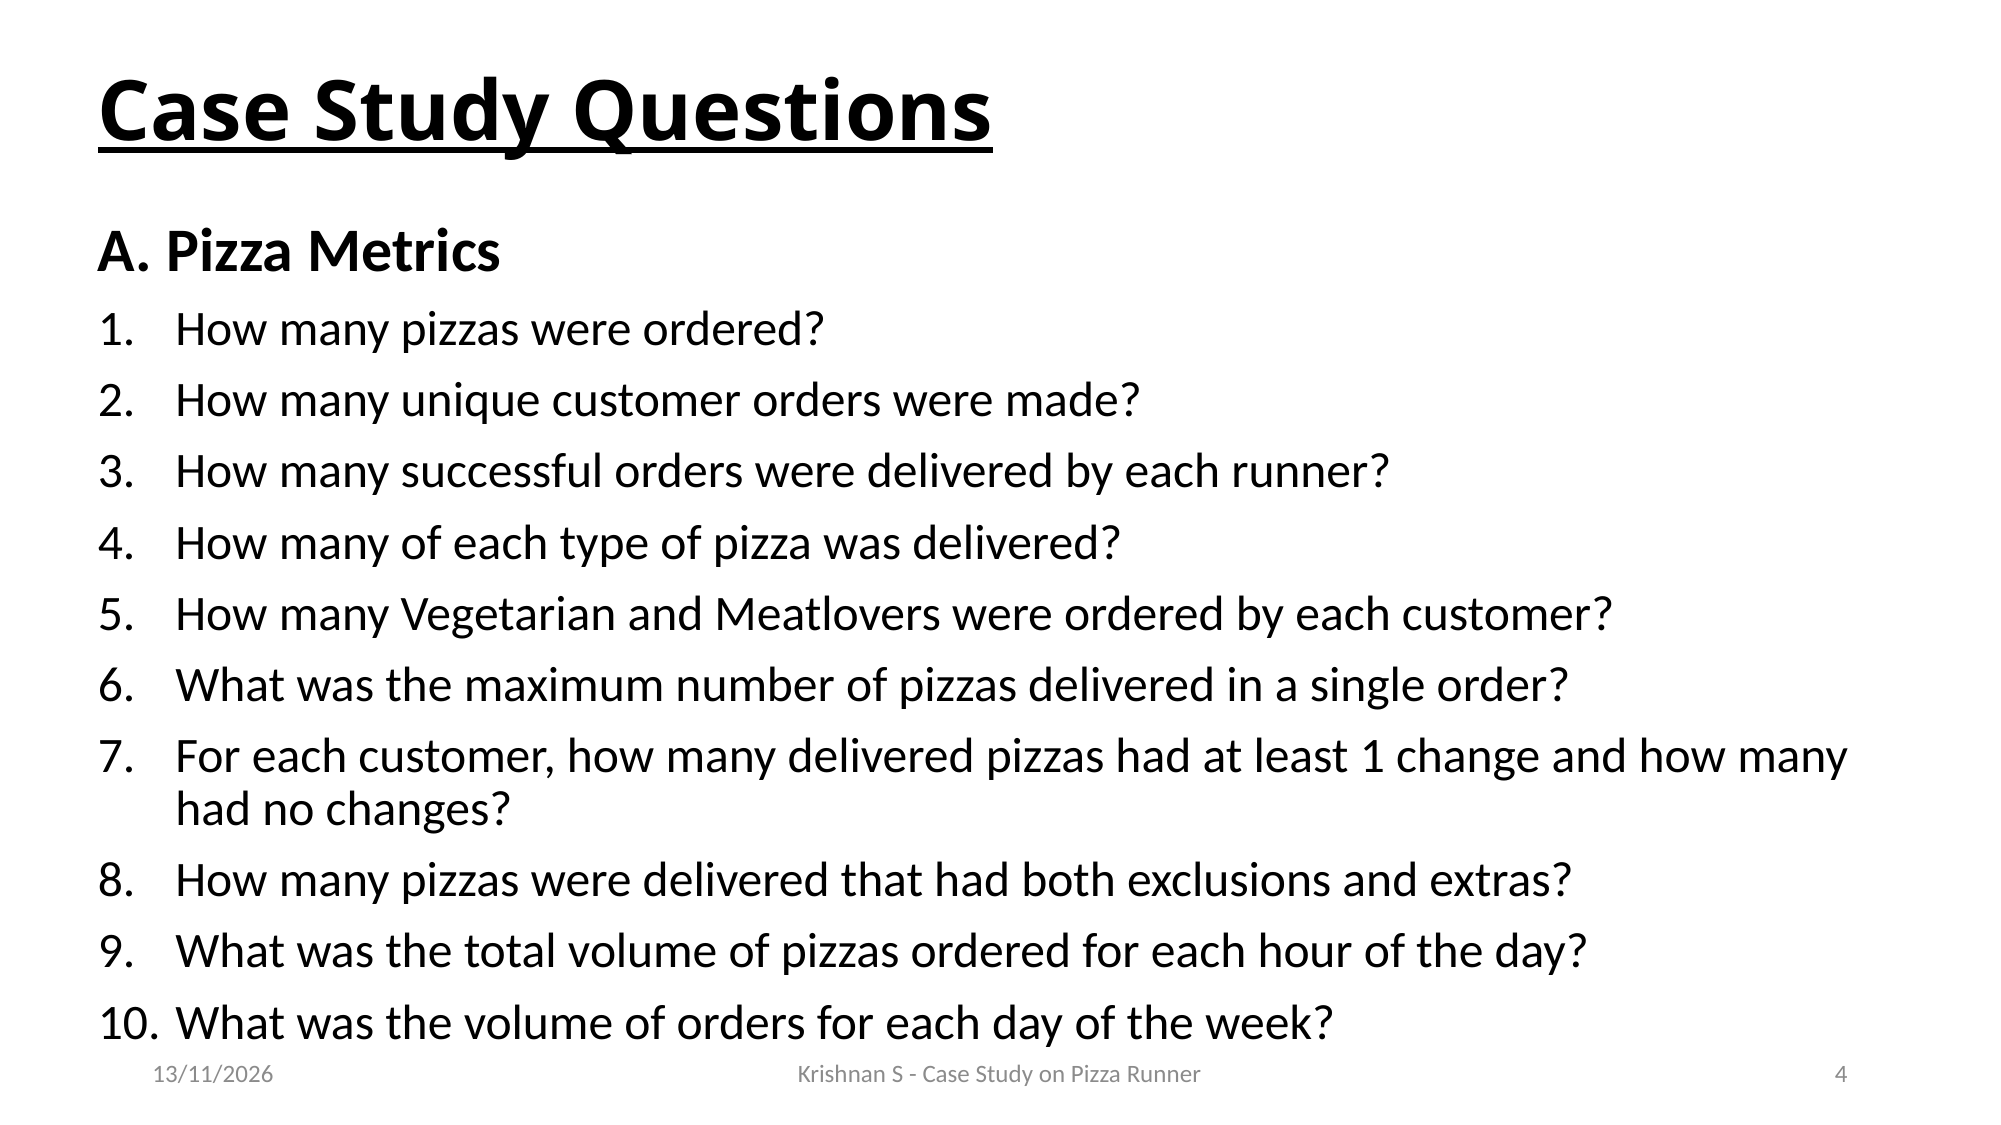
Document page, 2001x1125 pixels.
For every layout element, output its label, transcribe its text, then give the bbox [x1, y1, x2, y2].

list A. Pizza Metrics How many pizzas were ordered? How many unique customer orders were made? How many successful orders were delivered by each runner? How many of each type of pizza was delivered? How many Vegetarian and Meatlovers were ordered by each customer? What was the maximum number of pizzas delivered in a single order? For each customer, how many delivered pizzas had at least 1 change and how many had no changes? How many pizzas were delivered that had both exclusions and extras? What was the total volume of pizzas ordered for each hour of the day? What was the volume of orders for each day of the week? [82, 210, 1919, 1062]
footer Krishnan S - Case Study on Pizza Runner [662, 1042, 1338, 1103]
title Case Study Questions [82, 59, 1863, 210]
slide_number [137, 1042, 588, 1103]
slide_number 4 [1412, 1042, 1863, 1103]
